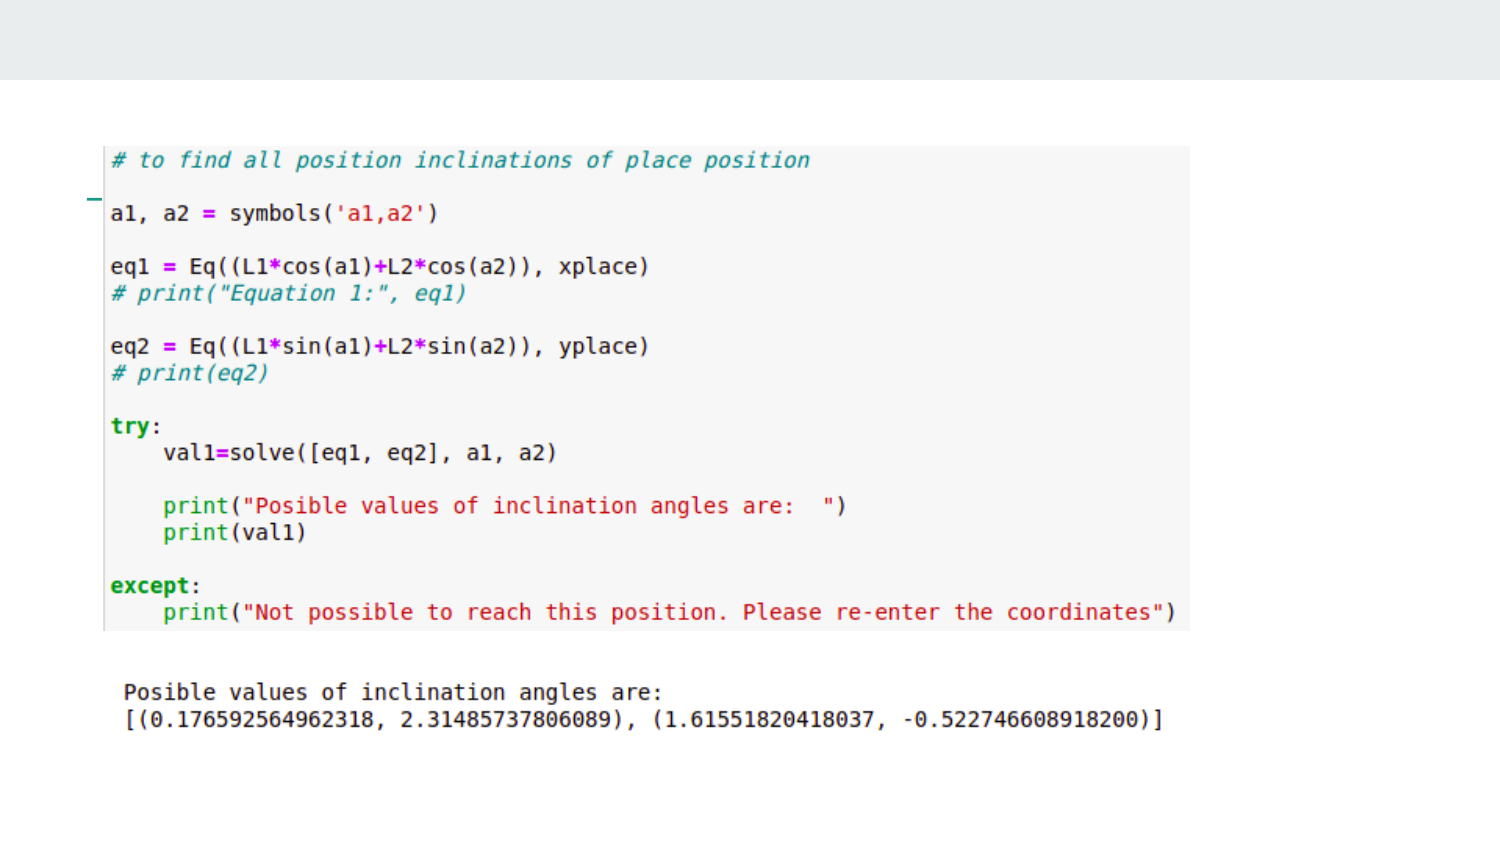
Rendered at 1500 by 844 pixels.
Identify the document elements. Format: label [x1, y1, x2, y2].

picture [102, 146, 1191, 632]
picture [119, 678, 1173, 748]
